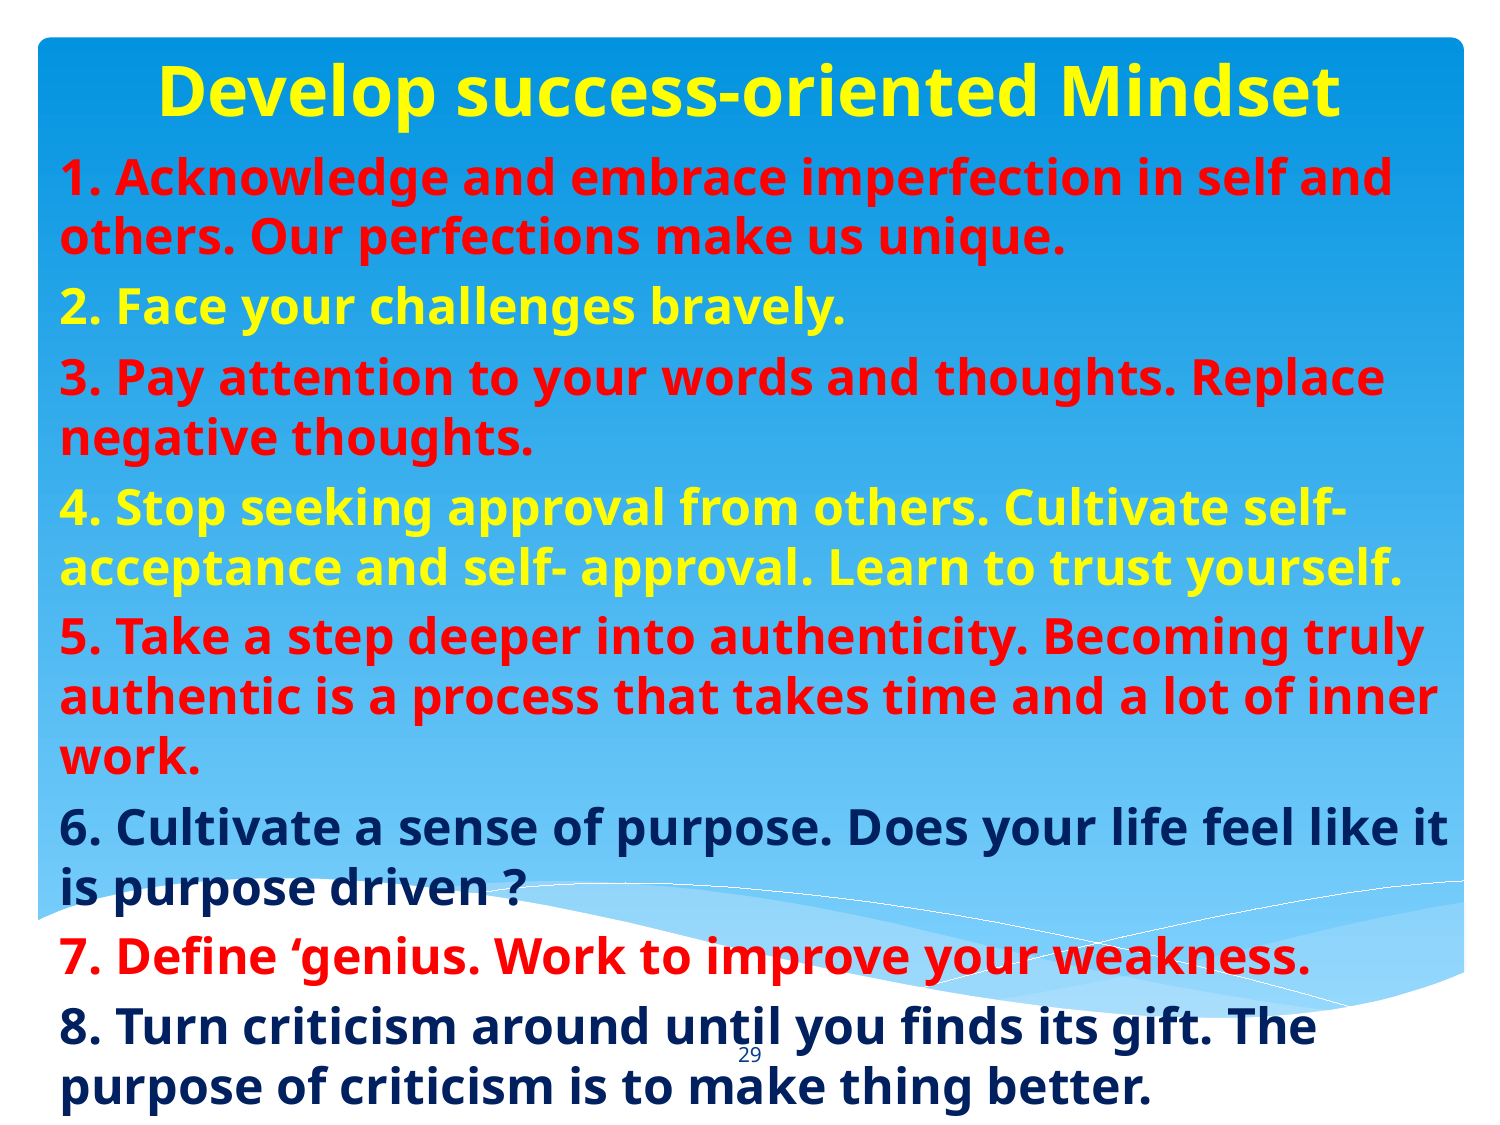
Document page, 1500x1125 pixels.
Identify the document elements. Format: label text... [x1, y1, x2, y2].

title Develop success-oriented Mindset [112, 37, 1388, 137]
subtitle 1. Acknowledge and embrace imperfection in self and others. Our perfections make us unique. 2. Face your challenges bravely. 3. Pay attention to your words and thoughts. Replace negative thoughts. 4. Stop seeking approval from others. Cultivate self-acceptance and self- approval. Learn to trust yourself. 5. Take a step deeper into authenticity. Becoming truly authentic is a process that takes time and a lot of inner work. 6. Cultivate a sense of purpose. Does your life feel like it is purpose driven ? 7. Define ‘genius. Work to improve your weakness. 8. Turn criticism around until you finds its gift. The purpose of criticism is to make thing better. [44, 137, 1495, 1125]
slide_number 29 [654, 1025, 846, 1086]
